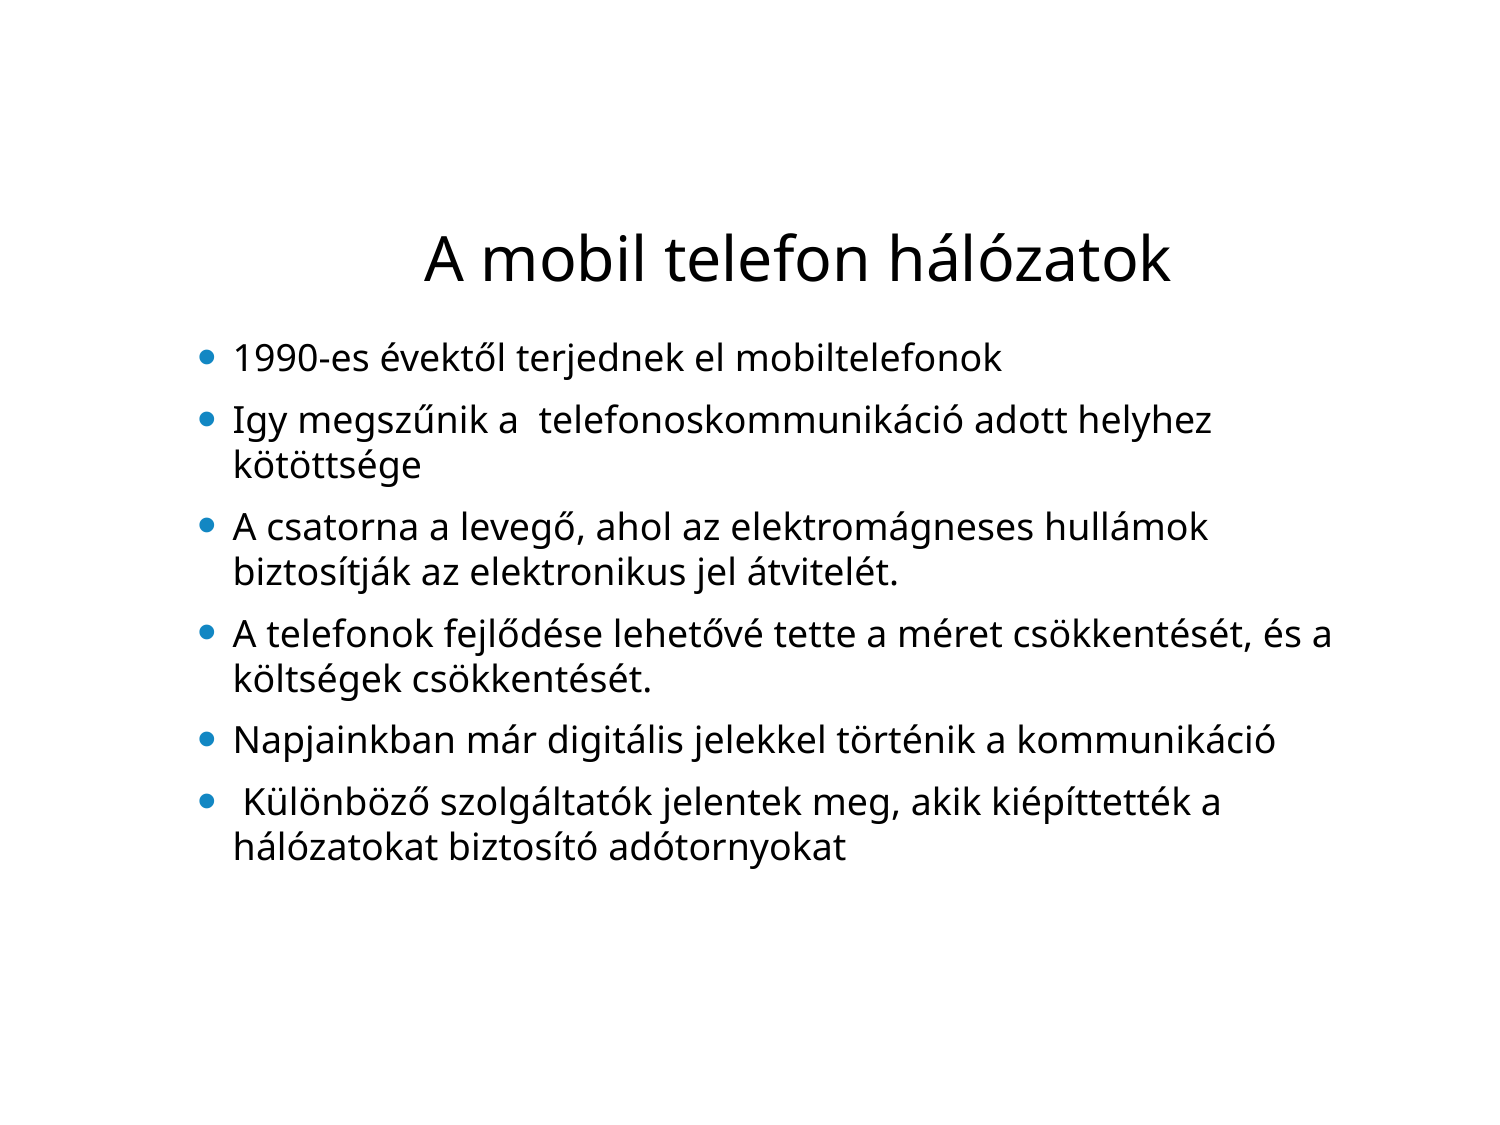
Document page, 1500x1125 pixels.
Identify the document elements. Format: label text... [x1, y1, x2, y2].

title A mobil telefon hálózatok [182, 112, 1416, 314]
list 1990-es évektől terjednek el mobiltelefonok Igy megszűnik a telefonoskommunikáció adott helyhez kötöttsége A csatorna a levegő, ahol az elektromágneses hullámok biztosítják az elektronikus jel átvitelét. A telefonok fejlődése lehetővé tette a méret csökkentését, és a költségek csökkentését. Napjainkban már digitális jelekkel történik a kommunikáció Különböző szolgáltatók jelentek meg, akik kiépíttették a hálózatokat biztosító adótornyokat [182, 314, 1416, 950]
